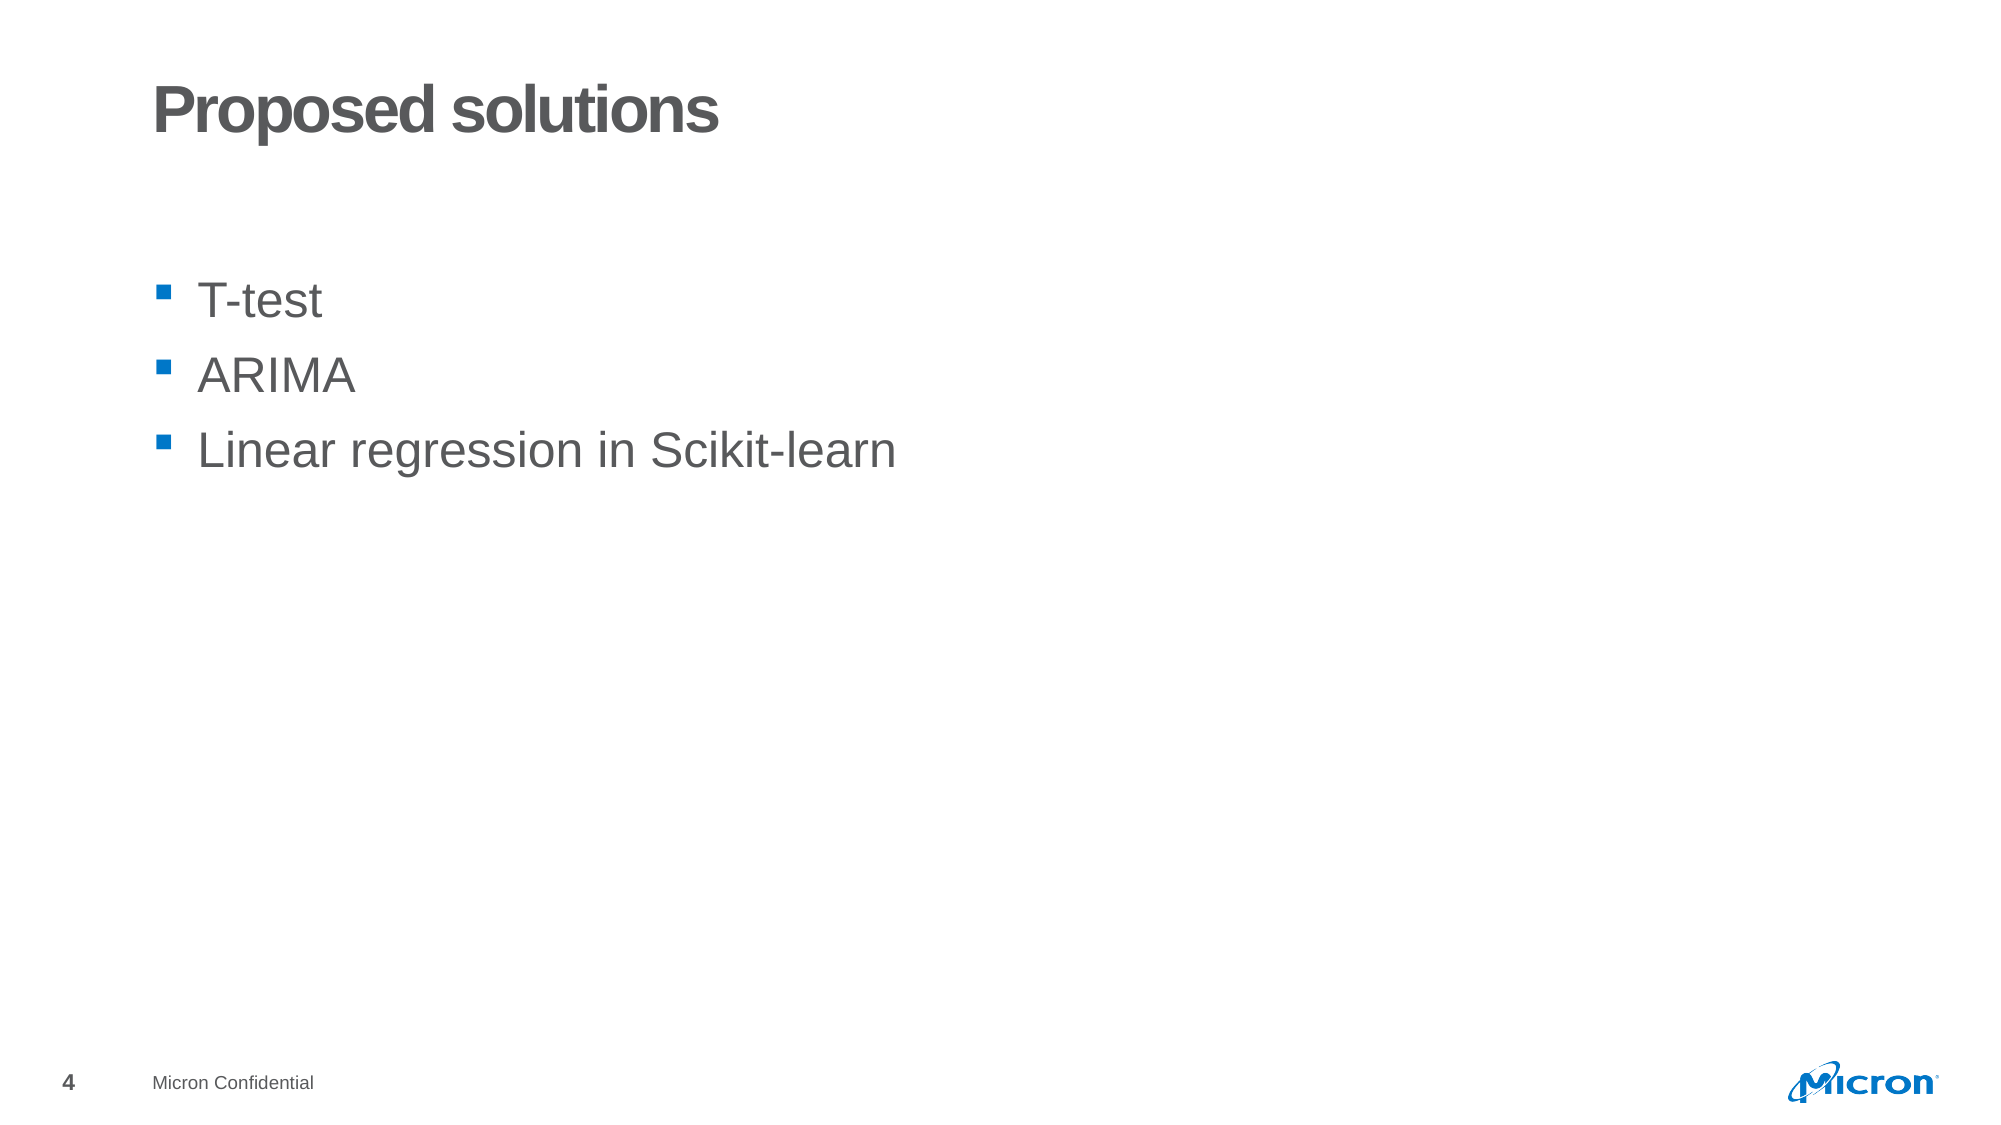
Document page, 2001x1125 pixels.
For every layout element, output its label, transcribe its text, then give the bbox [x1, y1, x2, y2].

list T-test ARIMA Linear regression in Scikit-learn [137, 267, 1863, 1014]
picture [1788, 1061, 1939, 1103]
footer Micron Confidential [138, 1051, 366, 1112]
slide_number 4 [0, 1051, 138, 1112]
title Proposed solutions [137, 59, 1863, 163]
